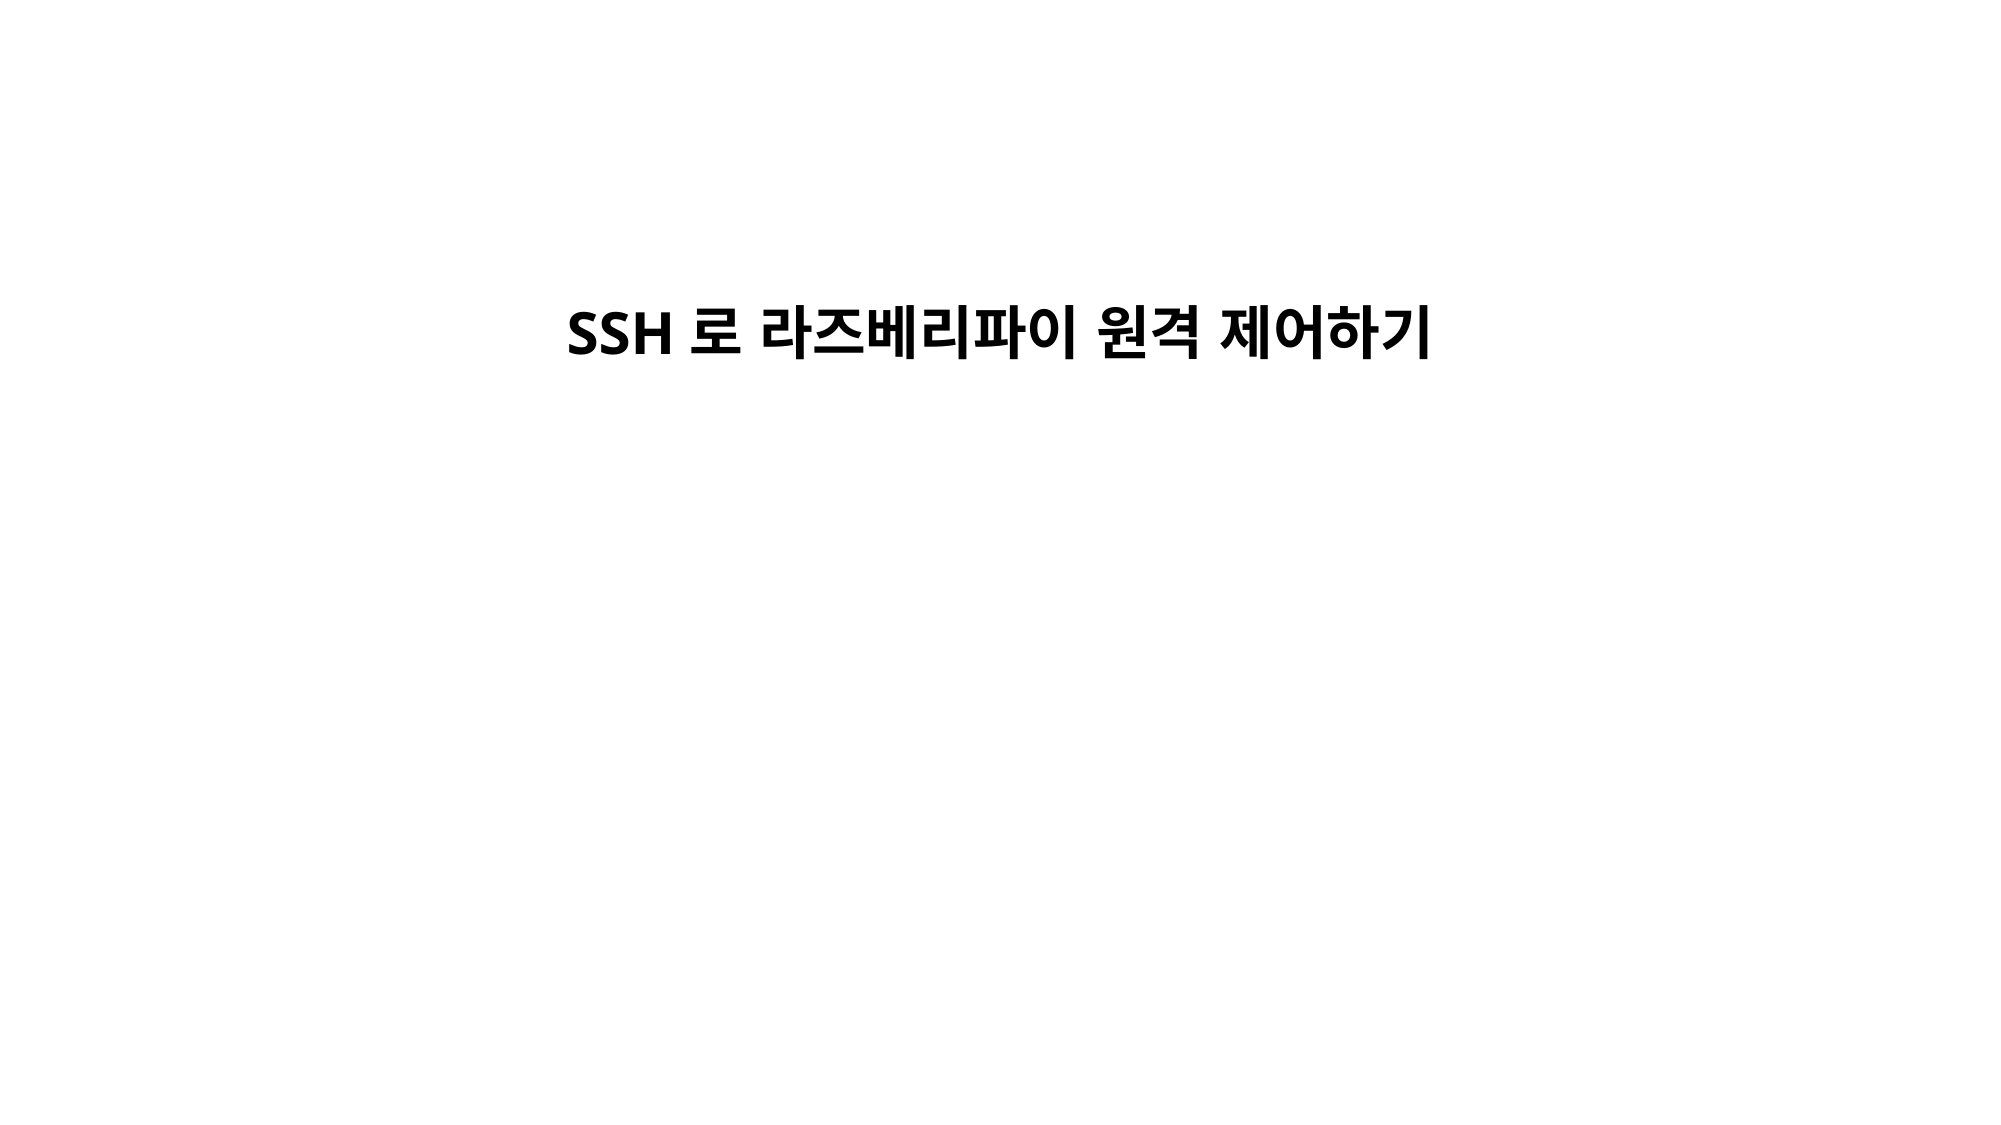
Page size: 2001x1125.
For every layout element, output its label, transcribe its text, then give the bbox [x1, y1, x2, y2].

text_box SSH로 라즈베리파이 원격 제어하기 [551, 288, 1449, 374]
